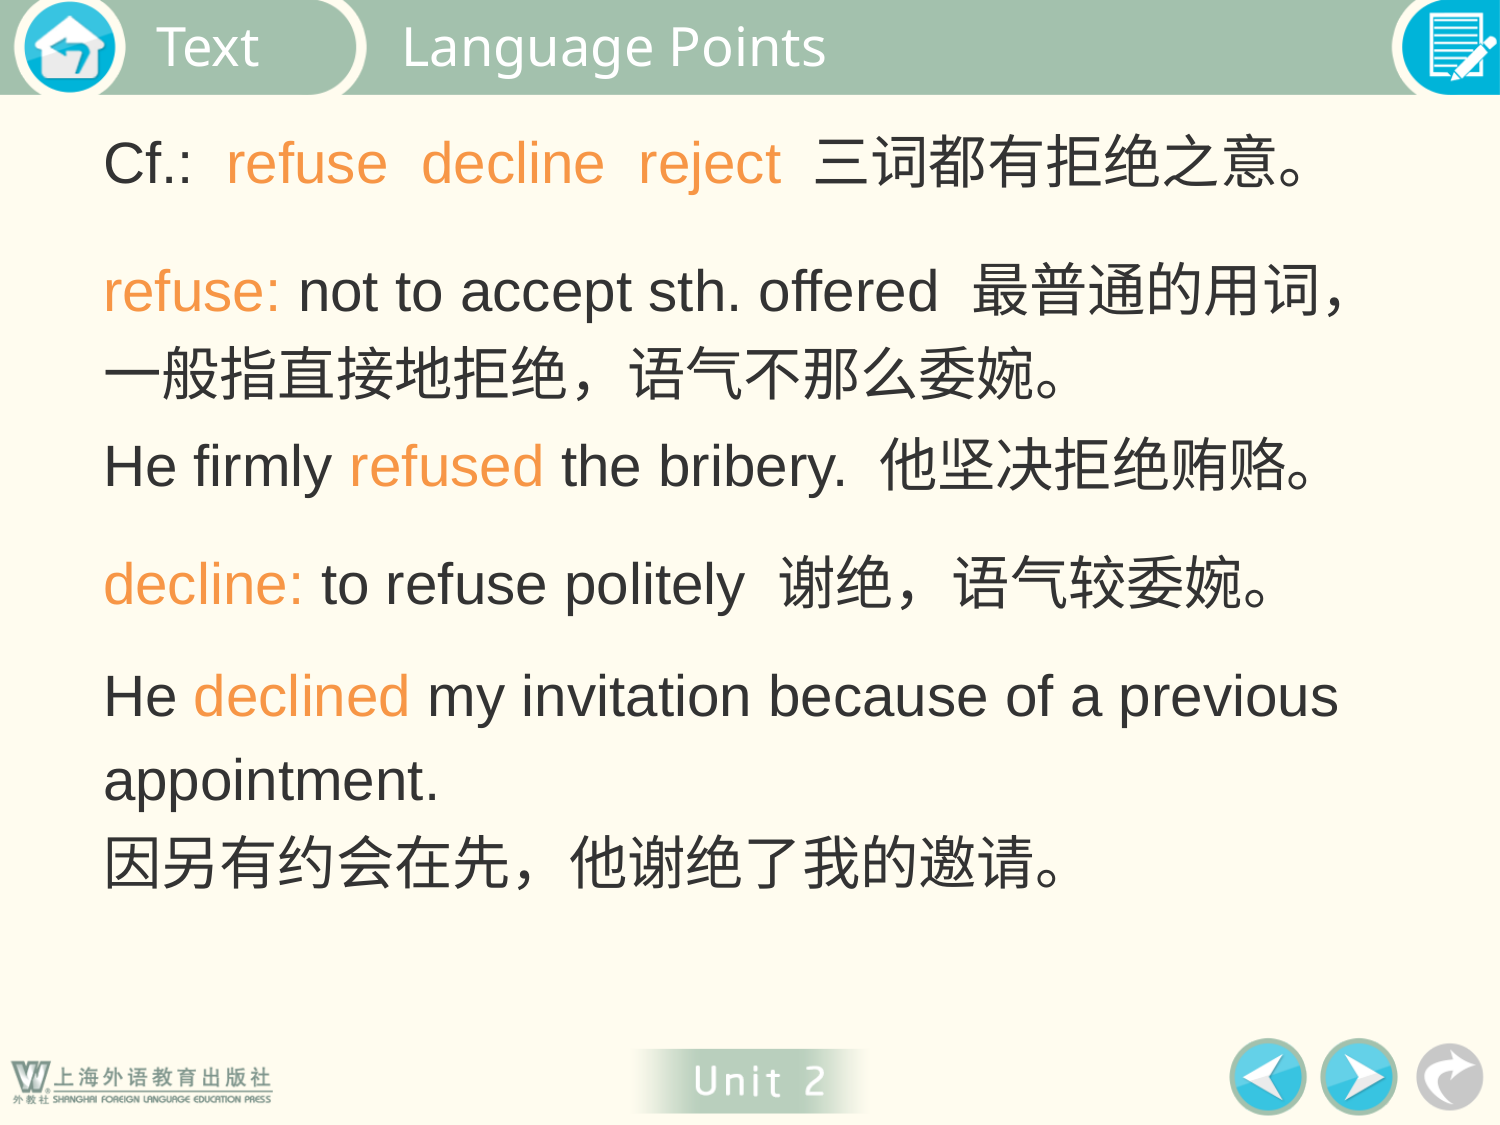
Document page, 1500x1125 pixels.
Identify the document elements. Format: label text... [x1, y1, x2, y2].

picture [0, 0, 1500, 1125]
text_box Language Points [386, 4, 1289, 84]
text_box [1, 84, 1500, 985]
